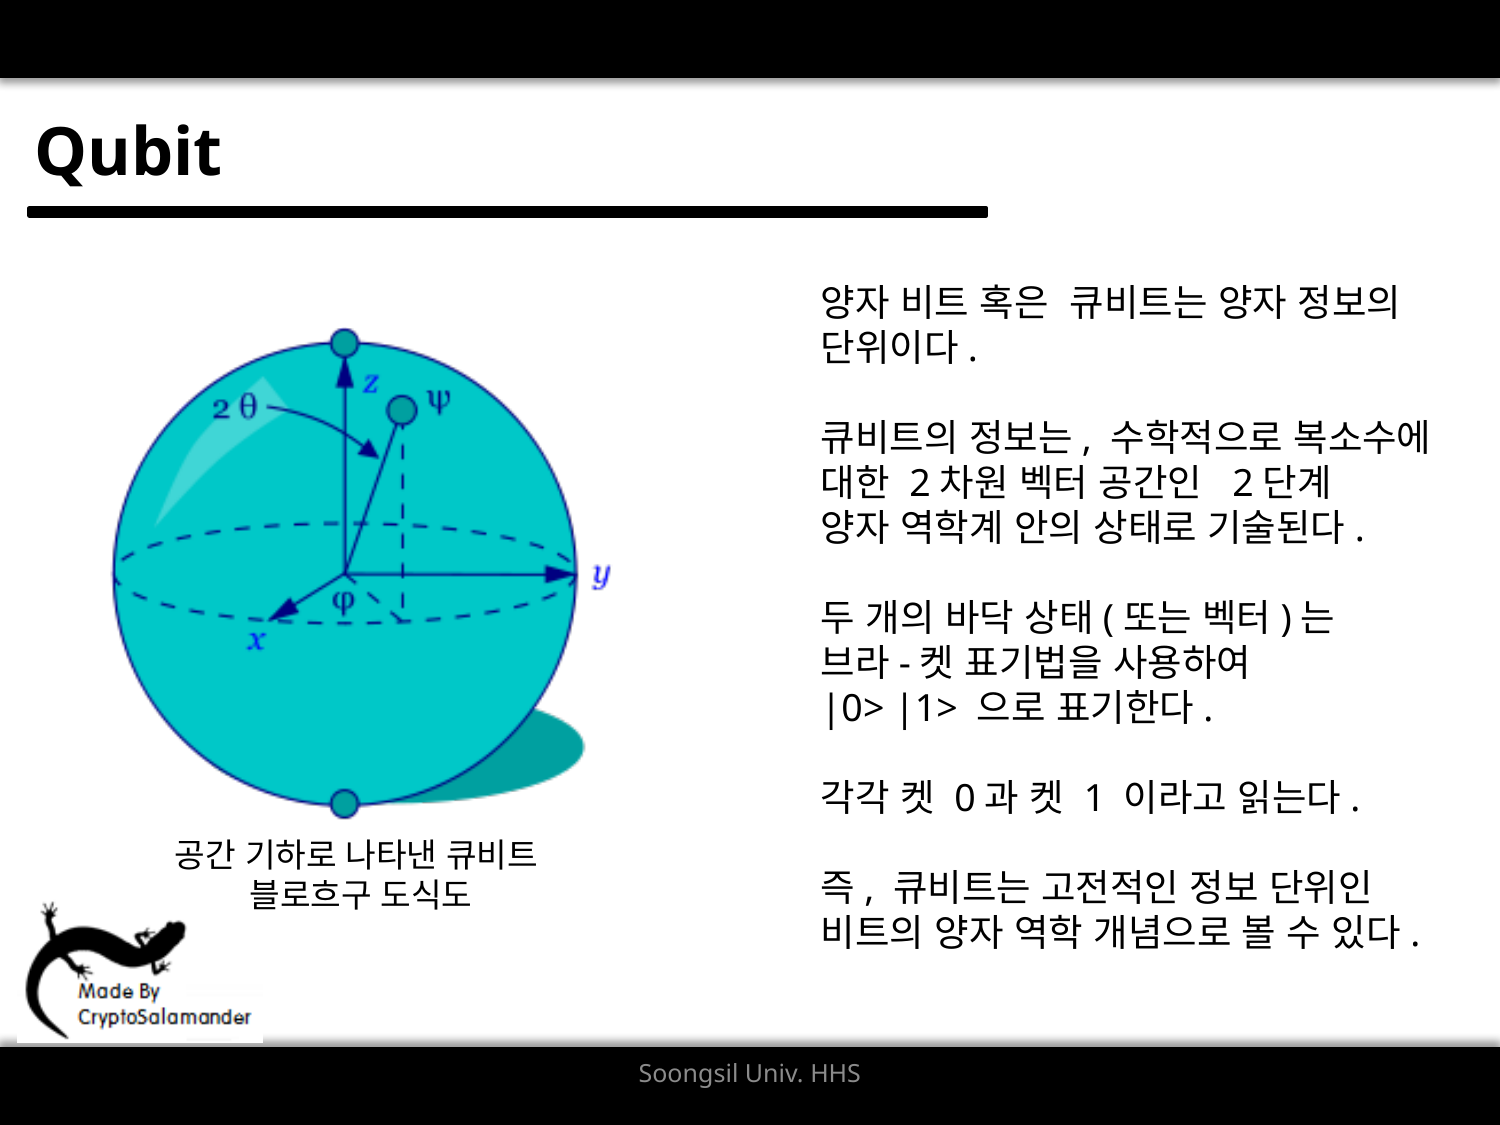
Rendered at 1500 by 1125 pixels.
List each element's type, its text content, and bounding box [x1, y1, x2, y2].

picture [17, 892, 263, 1043]
text_box [0, 0, 1500, 78]
text_box [0, 1047, 1500, 1125]
picture [109, 327, 613, 825]
text_box Qubit [19, 101, 238, 197]
text_box 양자 비트 혹은 큐비트는 양자 정보의 단위이다. 큐비트의 정보는, 수학적으로 복소수에 대한 2차원 벡터 공간인 2단계 양자 역학계 안의 상태로 기술된다. 두 개의 바닥 상태(또는 벡터)는 브라-켓 표기법을 사용하여 |0> |1> 으로 표기한다. 각각 켓 0과 켓 1 이라고 읽는다. 즉, 큐비트는 고전적인 정보 단위인 비트의 양자 역학 개념으로 볼 수 있다. [806, 271, 1468, 961]
text_box [27, 206, 988, 218]
text_box 공간 기하로 나타낸 큐비트 블로흐구 도식도 [77, 827, 645, 922]
footer Soongsil Univ. HHS [512, 1042, 988, 1103]
